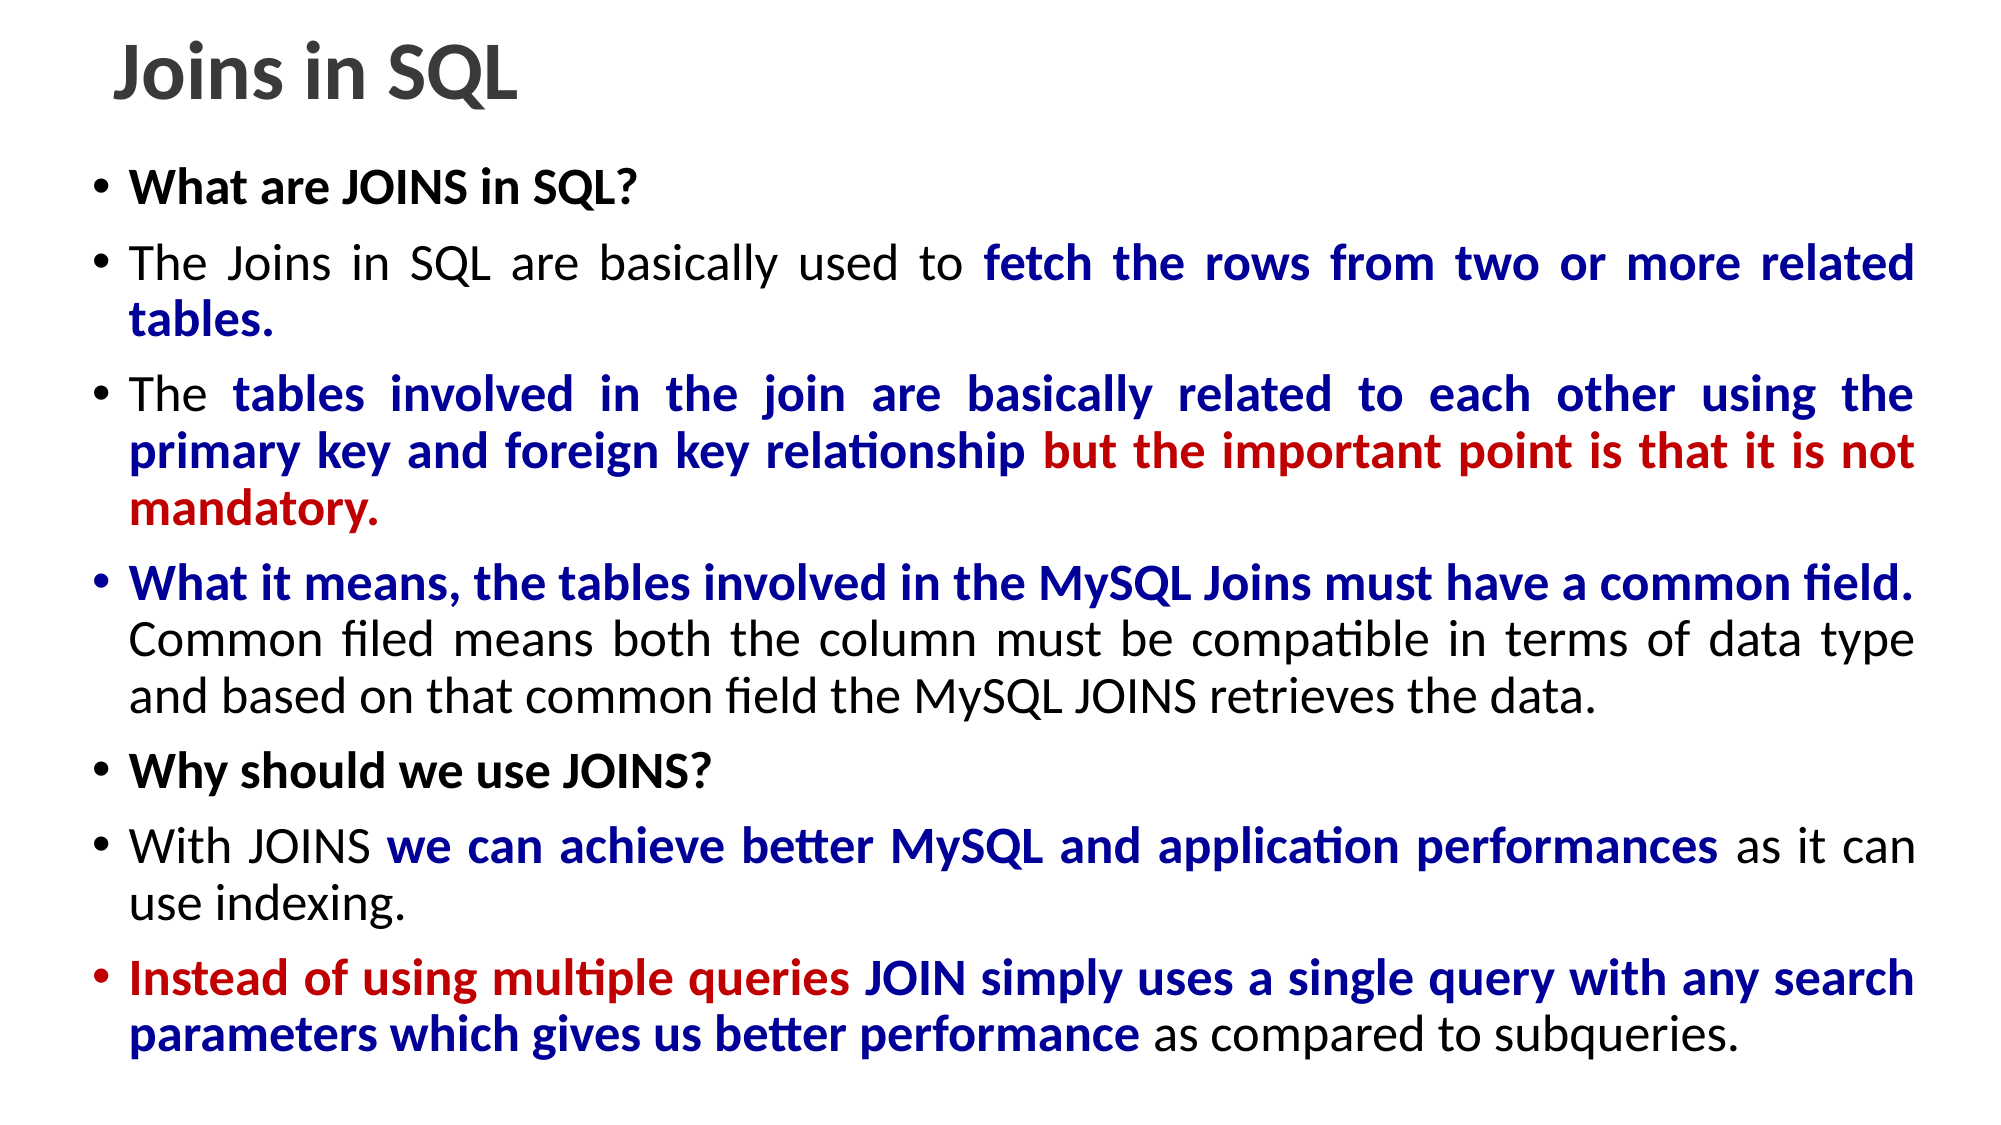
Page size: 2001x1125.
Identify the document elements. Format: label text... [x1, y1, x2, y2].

title Joins in SQL [98, 19, 1824, 152]
list What are JOINS in SQL? The Joins in SQL are basically used to fetch the rows from two or more related tables. The tables involved in the join are basically related to each other using the primary key and foreign key relationship but the important point is that it is not mandatory. What it means, the tables involved in the MySQL Joins must have a common field. Common filed means both the column must be compatible in terms of data type and based on that common field the MySQL JOINS retrieves the data. Why should we use JOINS? With JOINS we can achieve better MySQL and application performances as it can use indexing. Instead of using multiple queries JOIN simply uses a single query with any search parameters which gives us better performance as compared to subqueries. [77, 152, 1932, 1089]
